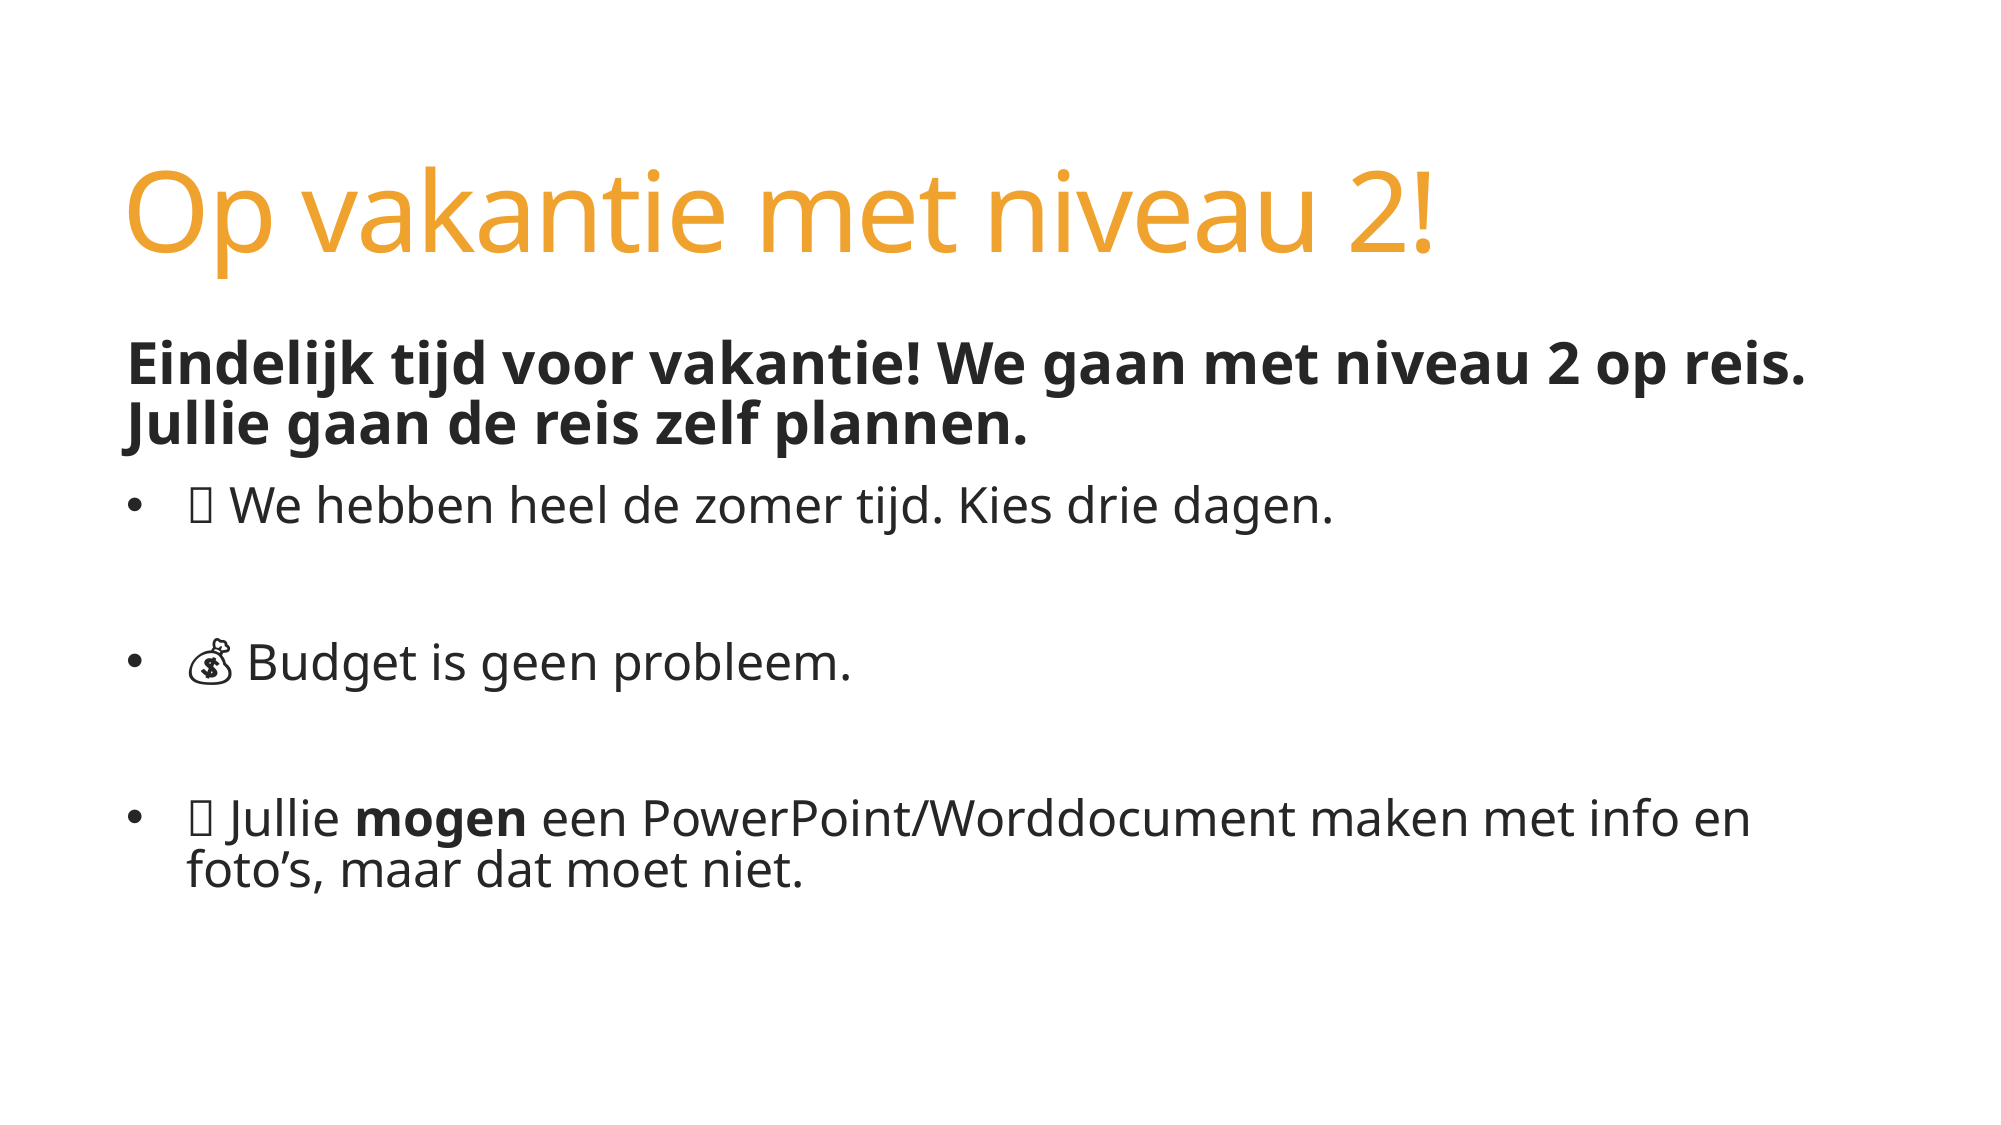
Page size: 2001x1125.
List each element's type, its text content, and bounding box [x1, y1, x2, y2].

title Op vakantie met niveau 2! [107, 81, 1875, 354]
list Eindelijk tijd voor vakantie! We gaan met niveau 2 op reis. Jullie gaan de reis zelf plannen. 📅 We hebben heel de zomer tijd. Kies drie dagen. 💰 Budget is geen probleem. 📄 Jullie mogen een PowerPoint/Worddocument maken met info en foto’s, maar dat moet niet. [111, 329, 1876, 948]
